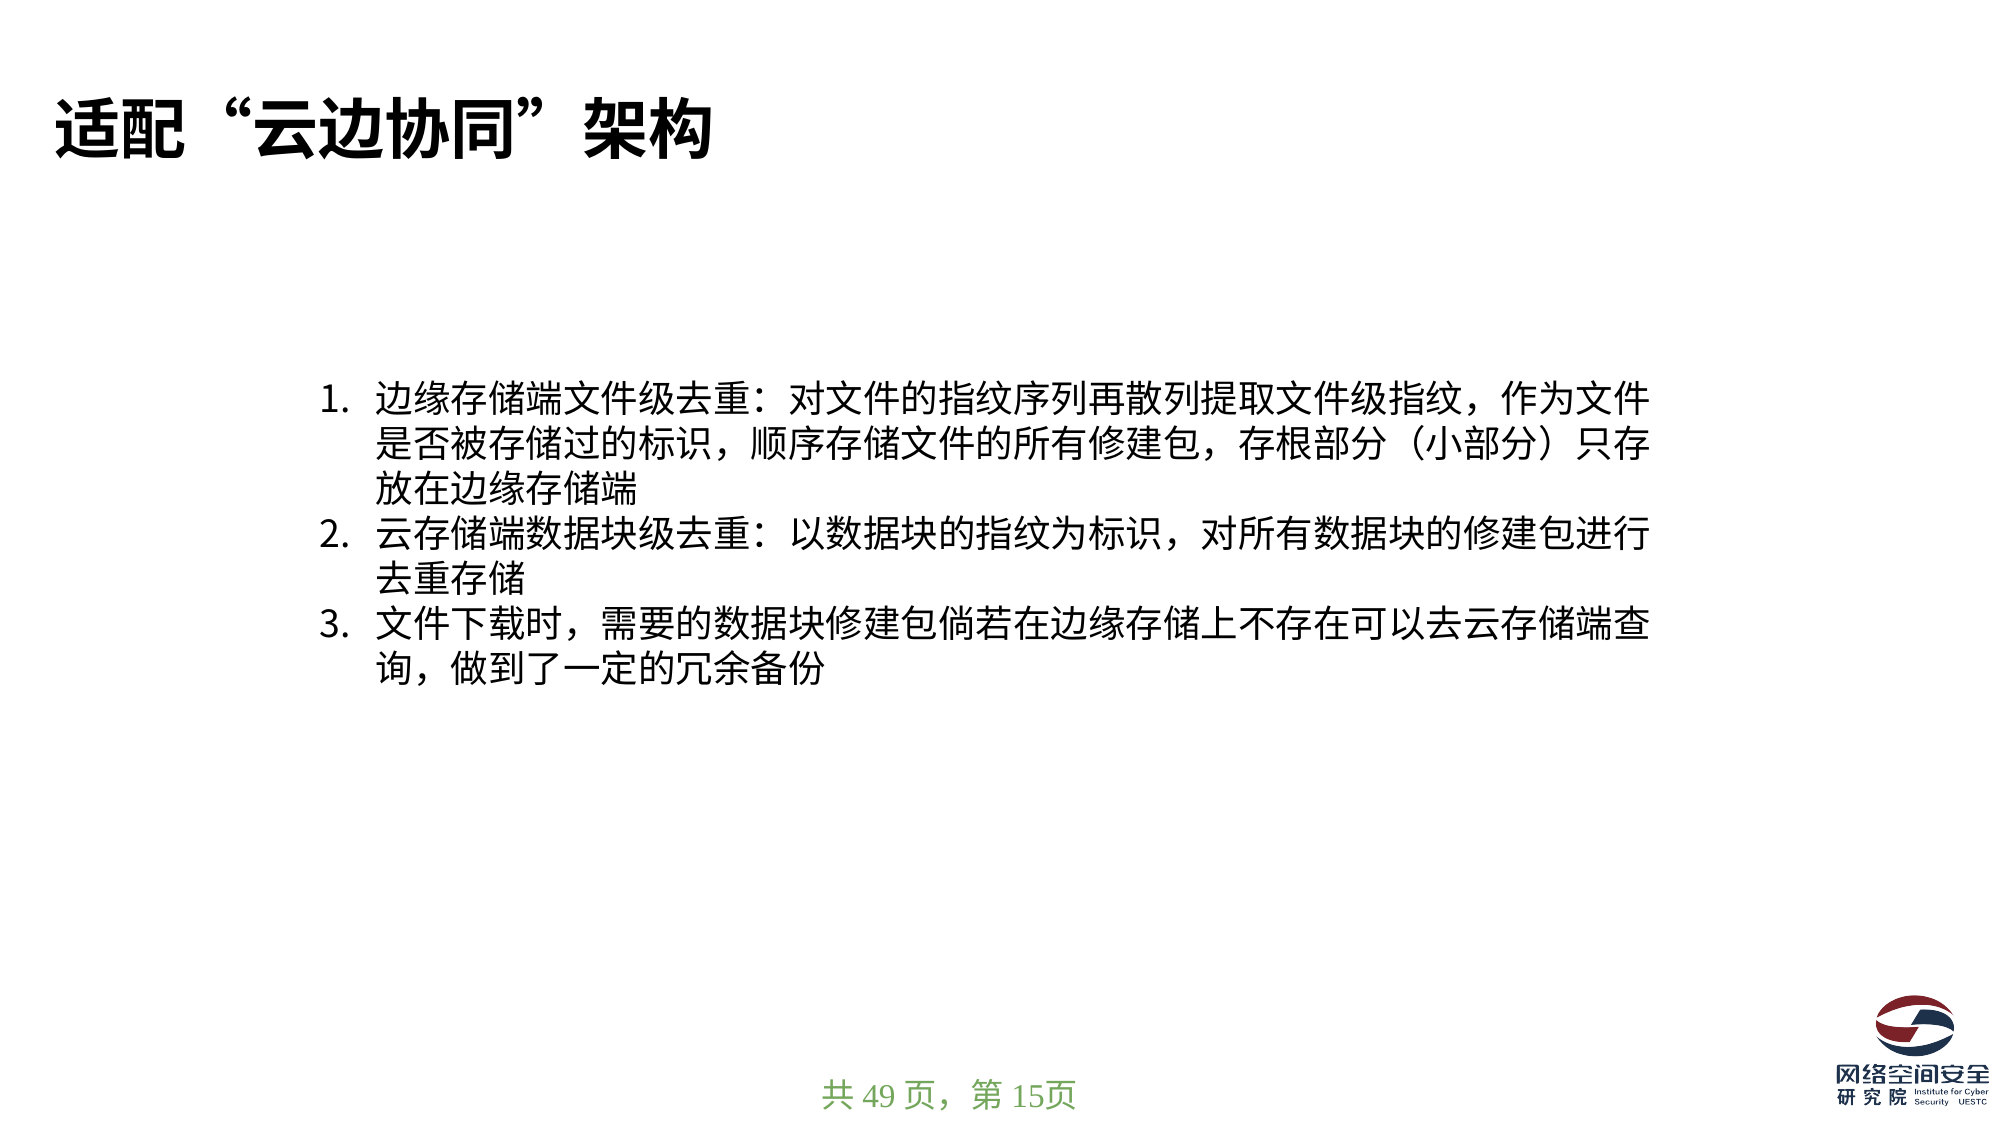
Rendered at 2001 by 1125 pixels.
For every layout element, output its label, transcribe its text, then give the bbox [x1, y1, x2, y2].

picture [1829, 990, 2000, 1125]
slide_number 共49页，第15页 [724, 1063, 1175, 1124]
text_box 适配“云边协同”架构 [39, 60, 1715, 176]
text_box 边缘存储端文件级去重：对文件的指纹序列再散列提取文件级指纹，作为文件是否被存储过的标识，顺序存储文件的所有修建包，存根部分（小部分）只存放在边缘存储端 云存储端数据块级去重：以数据块的指纹为标识，对所有数据块的修建包进行去重存储 文件下载时，需要的数据块修建包倘若在边缘存储上不存在可以去云存储端查询，做到了一定的冗余备份 [304, 367, 1696, 697]
